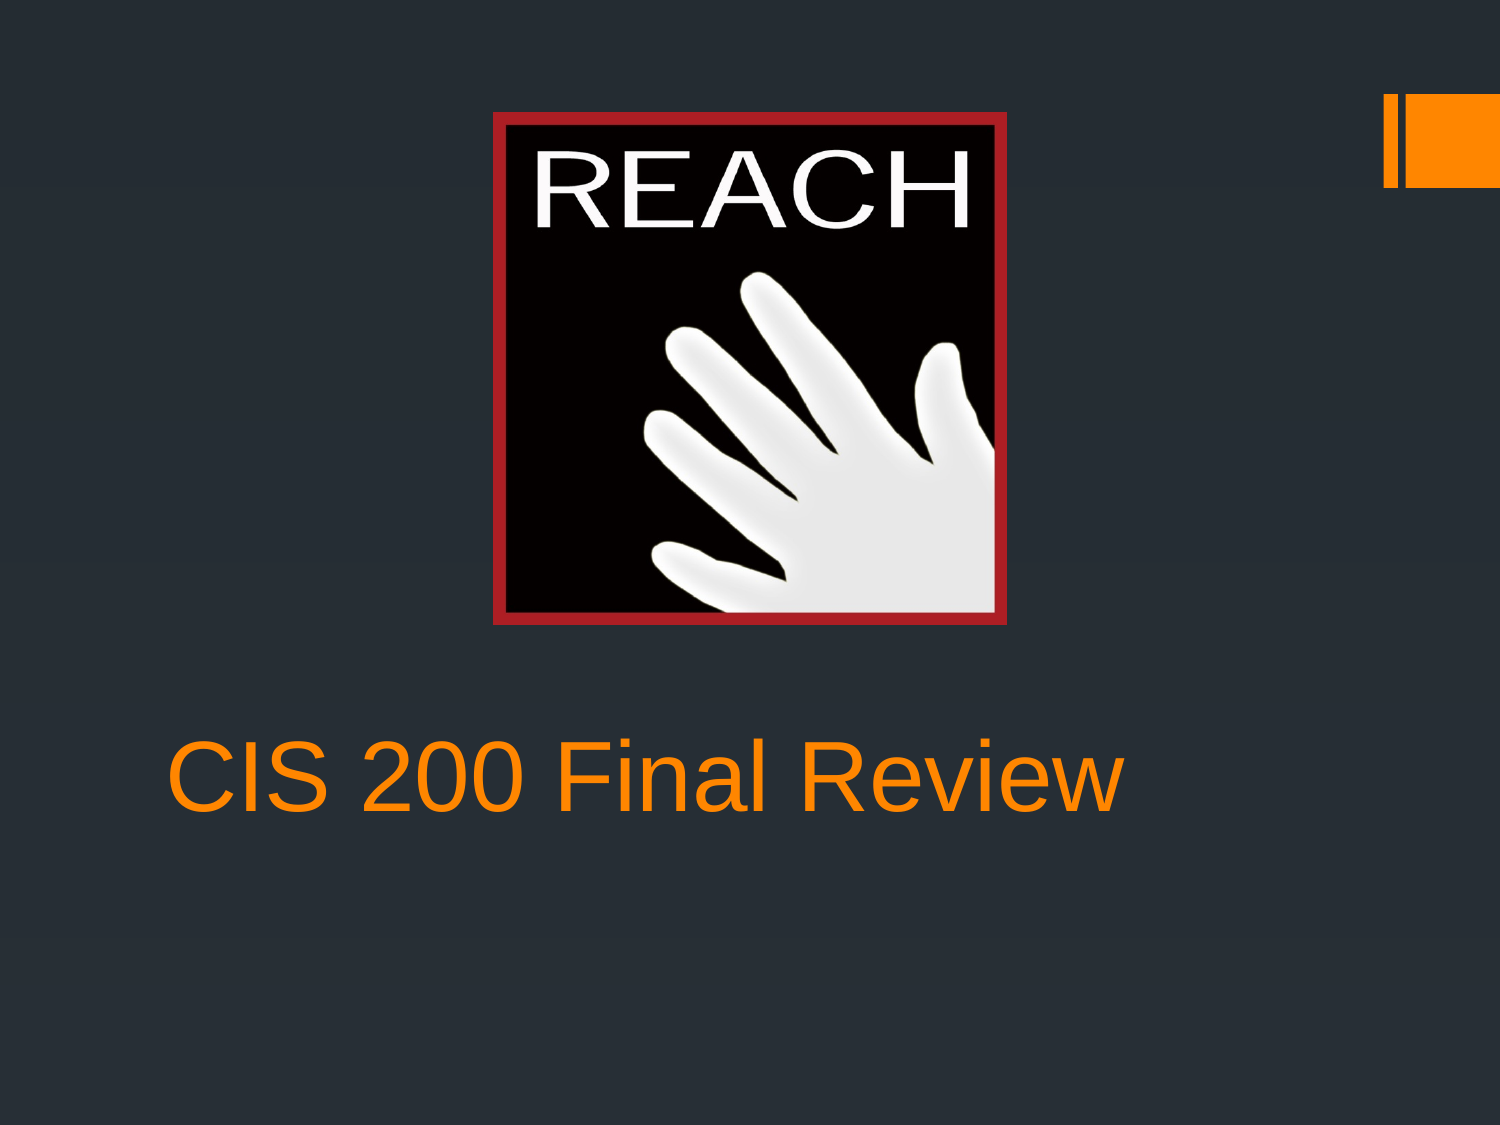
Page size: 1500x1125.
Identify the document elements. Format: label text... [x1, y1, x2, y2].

title CIS 200 Final Review [150, 412, 1350, 839]
picture [493, 111, 1007, 626]
